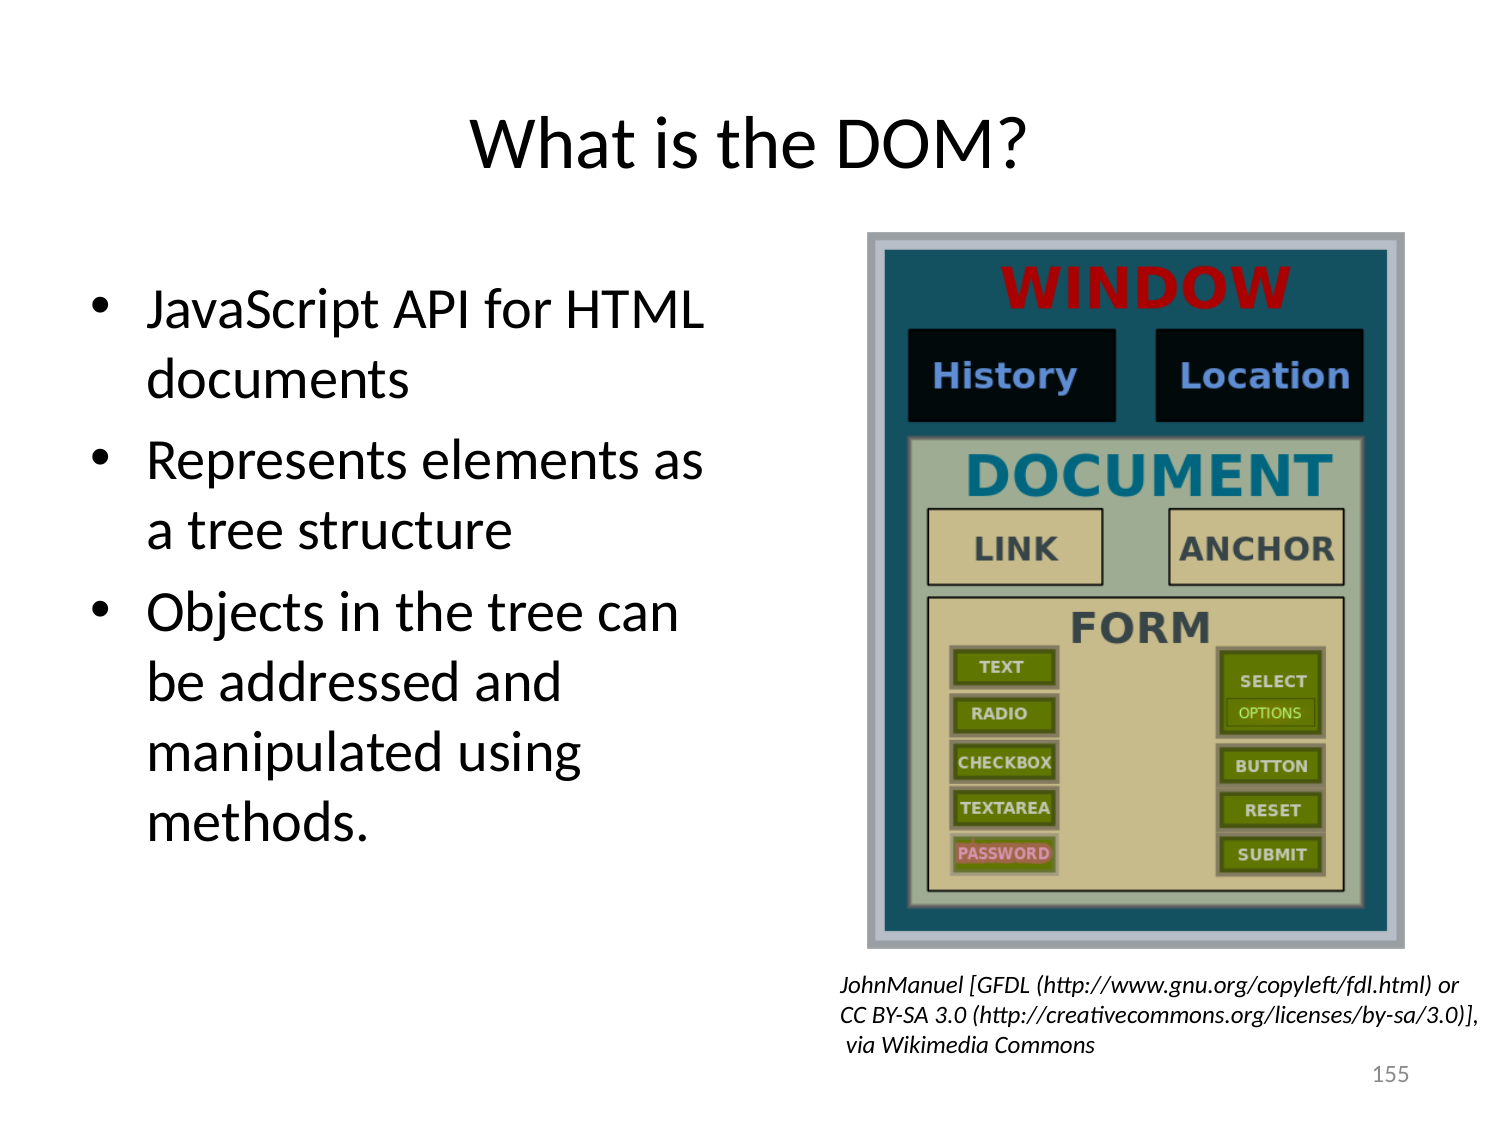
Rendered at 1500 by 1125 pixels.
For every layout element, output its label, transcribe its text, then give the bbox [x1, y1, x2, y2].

list JavaScript API for HTML documents Represents elements as a tree structure Objects in the tree can be addressed and manipulated using methods. [75, 262, 738, 1005]
text_box JohnManuel [GFDL (http://www.gnu.org/copyleft/fdl.html) or CC BY-SA 3.0 (http://creativecommons.org/licenses/by-sa/3.0)], via Wikimedia Commons [825, 961, 1496, 1067]
title What is the DOM? [75, 45, 1425, 233]
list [816, 232, 1456, 949]
slide_number 155 [1074, 1067, 1425, 1103]
